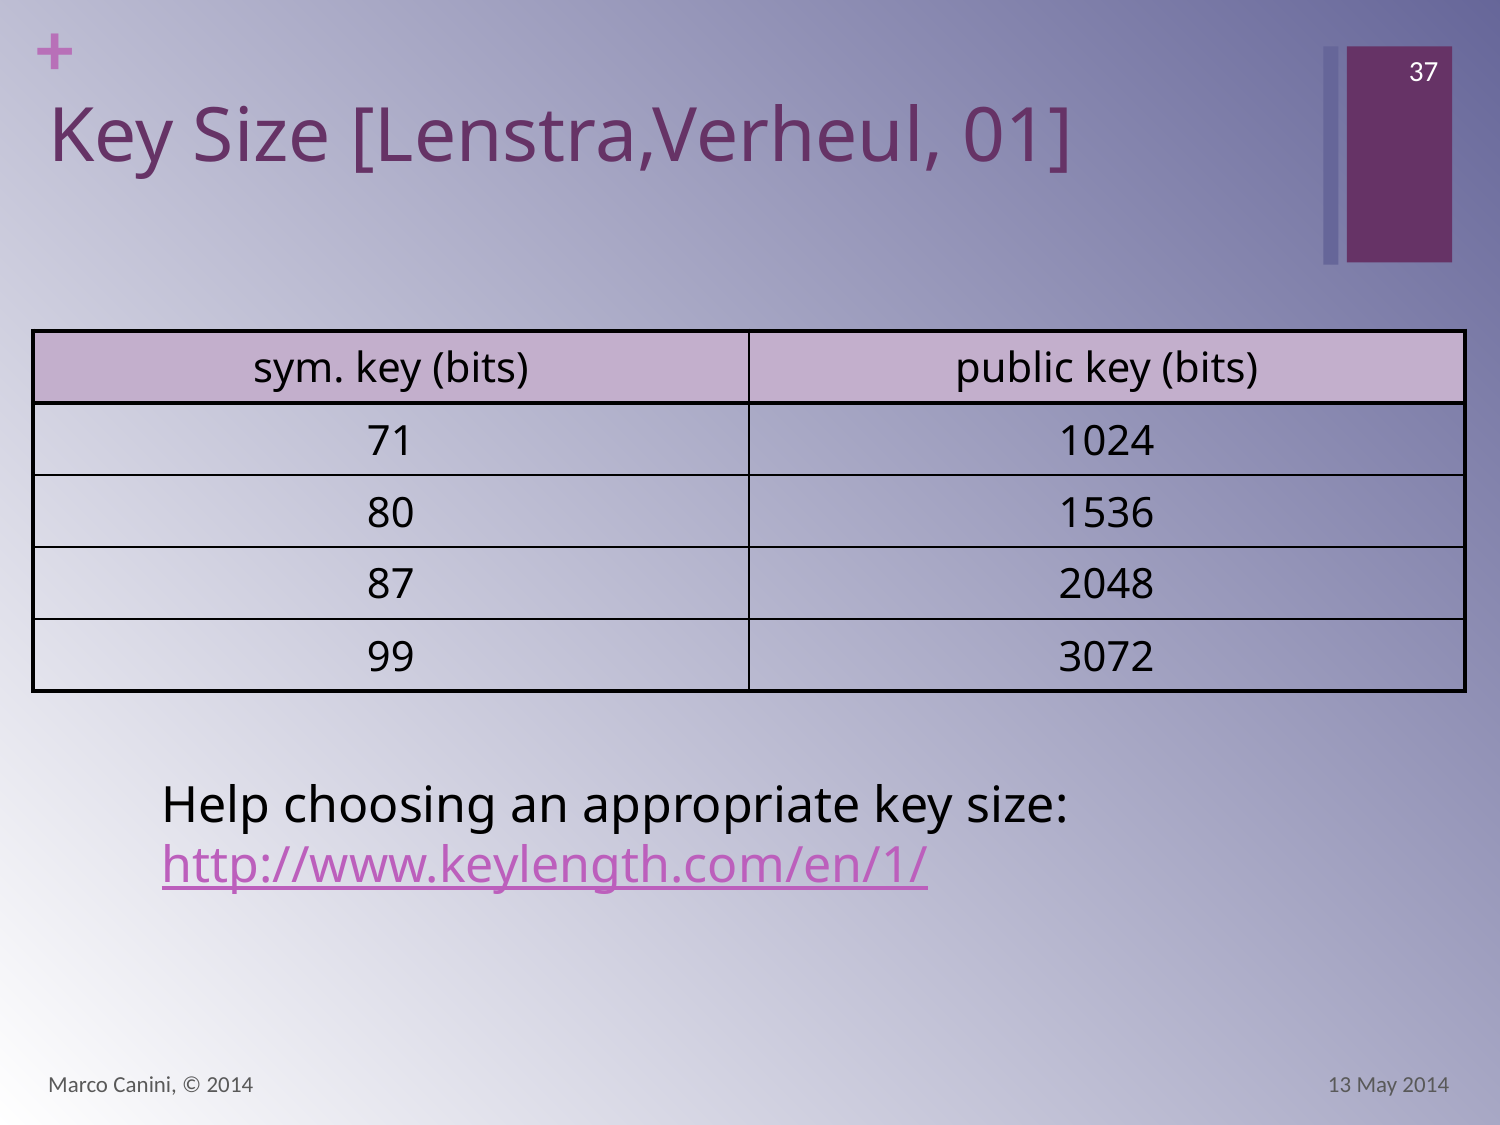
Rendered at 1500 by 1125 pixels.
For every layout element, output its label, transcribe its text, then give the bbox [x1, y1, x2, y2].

table_cell 2048 [750, 548, 1463, 618]
table_header sym. key (bits) [35, 333, 748, 401]
text_box Help choosing an appropriate key size: http://www.keylength.com/en/1/ [146, 765, 1084, 909]
title Key Size [Lenstra,Verheul, 01] [33, 79, 1322, 263]
table_cell 87 [35, 548, 748, 618]
slide_number 37 [1362, 39, 1454, 100]
table_cell 99 [35, 620, 748, 689]
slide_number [1114, 1053, 1465, 1114]
table_cell 3072 [750, 620, 1463, 689]
footer Marco Canini, © 2014 [33, 1053, 1038, 1114]
table_cell 80 [35, 476, 748, 546]
table_cell 71 [35, 405, 748, 474]
table_cell 1024 [750, 405, 1463, 474]
table_cell 1536 [750, 476, 1463, 546]
table_header public key (bits) [750, 333, 1463, 401]
